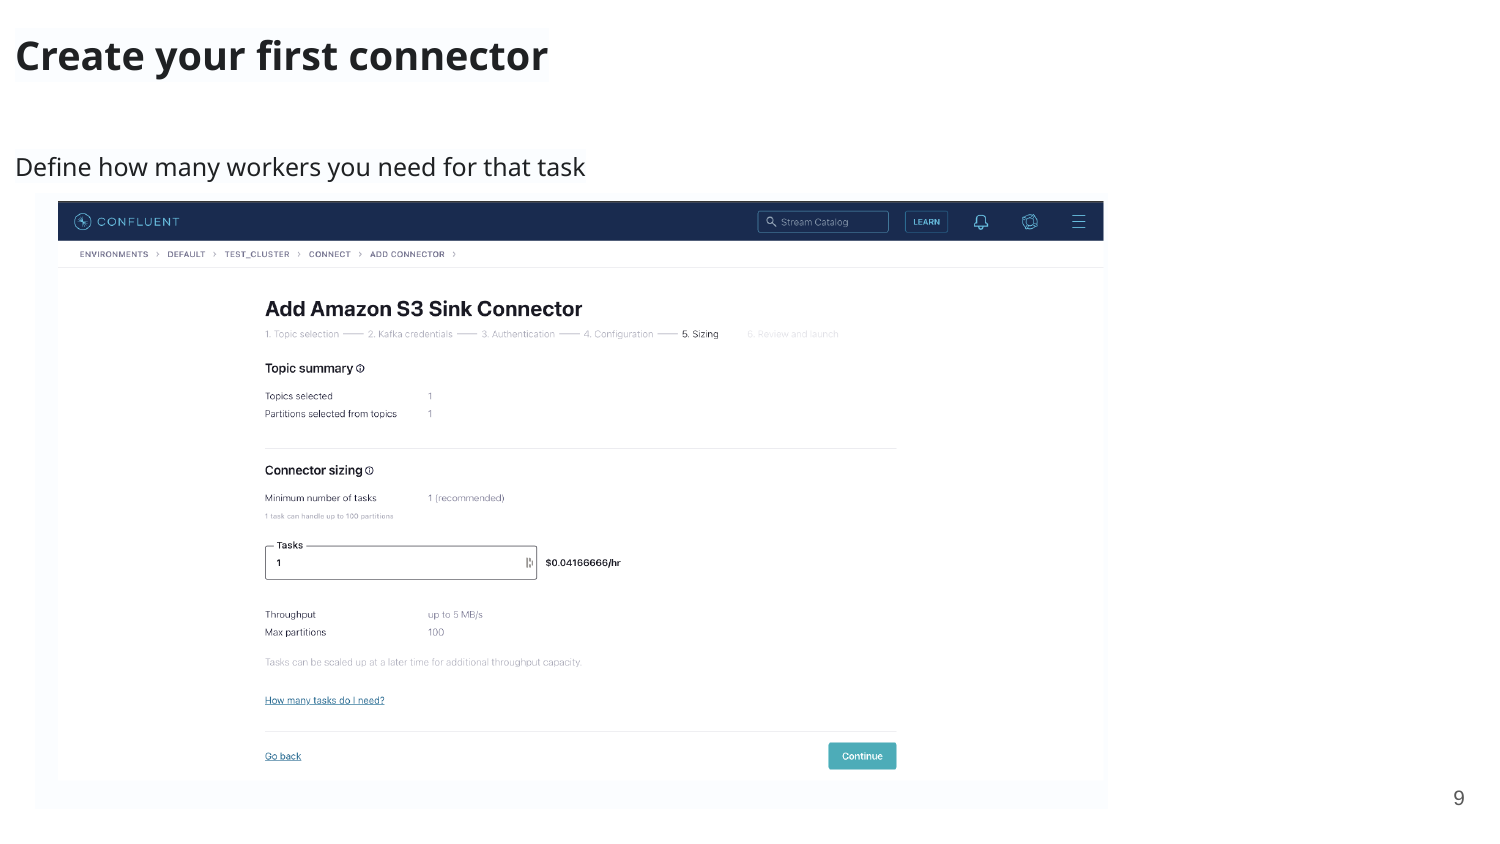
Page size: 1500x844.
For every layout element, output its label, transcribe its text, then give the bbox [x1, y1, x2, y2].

list Create your first connector Define how many workers you need for that task [0, 0, 1448, 585]
slide_number ‹#› [1389, 764, 1480, 830]
picture [35, 193, 1109, 809]
